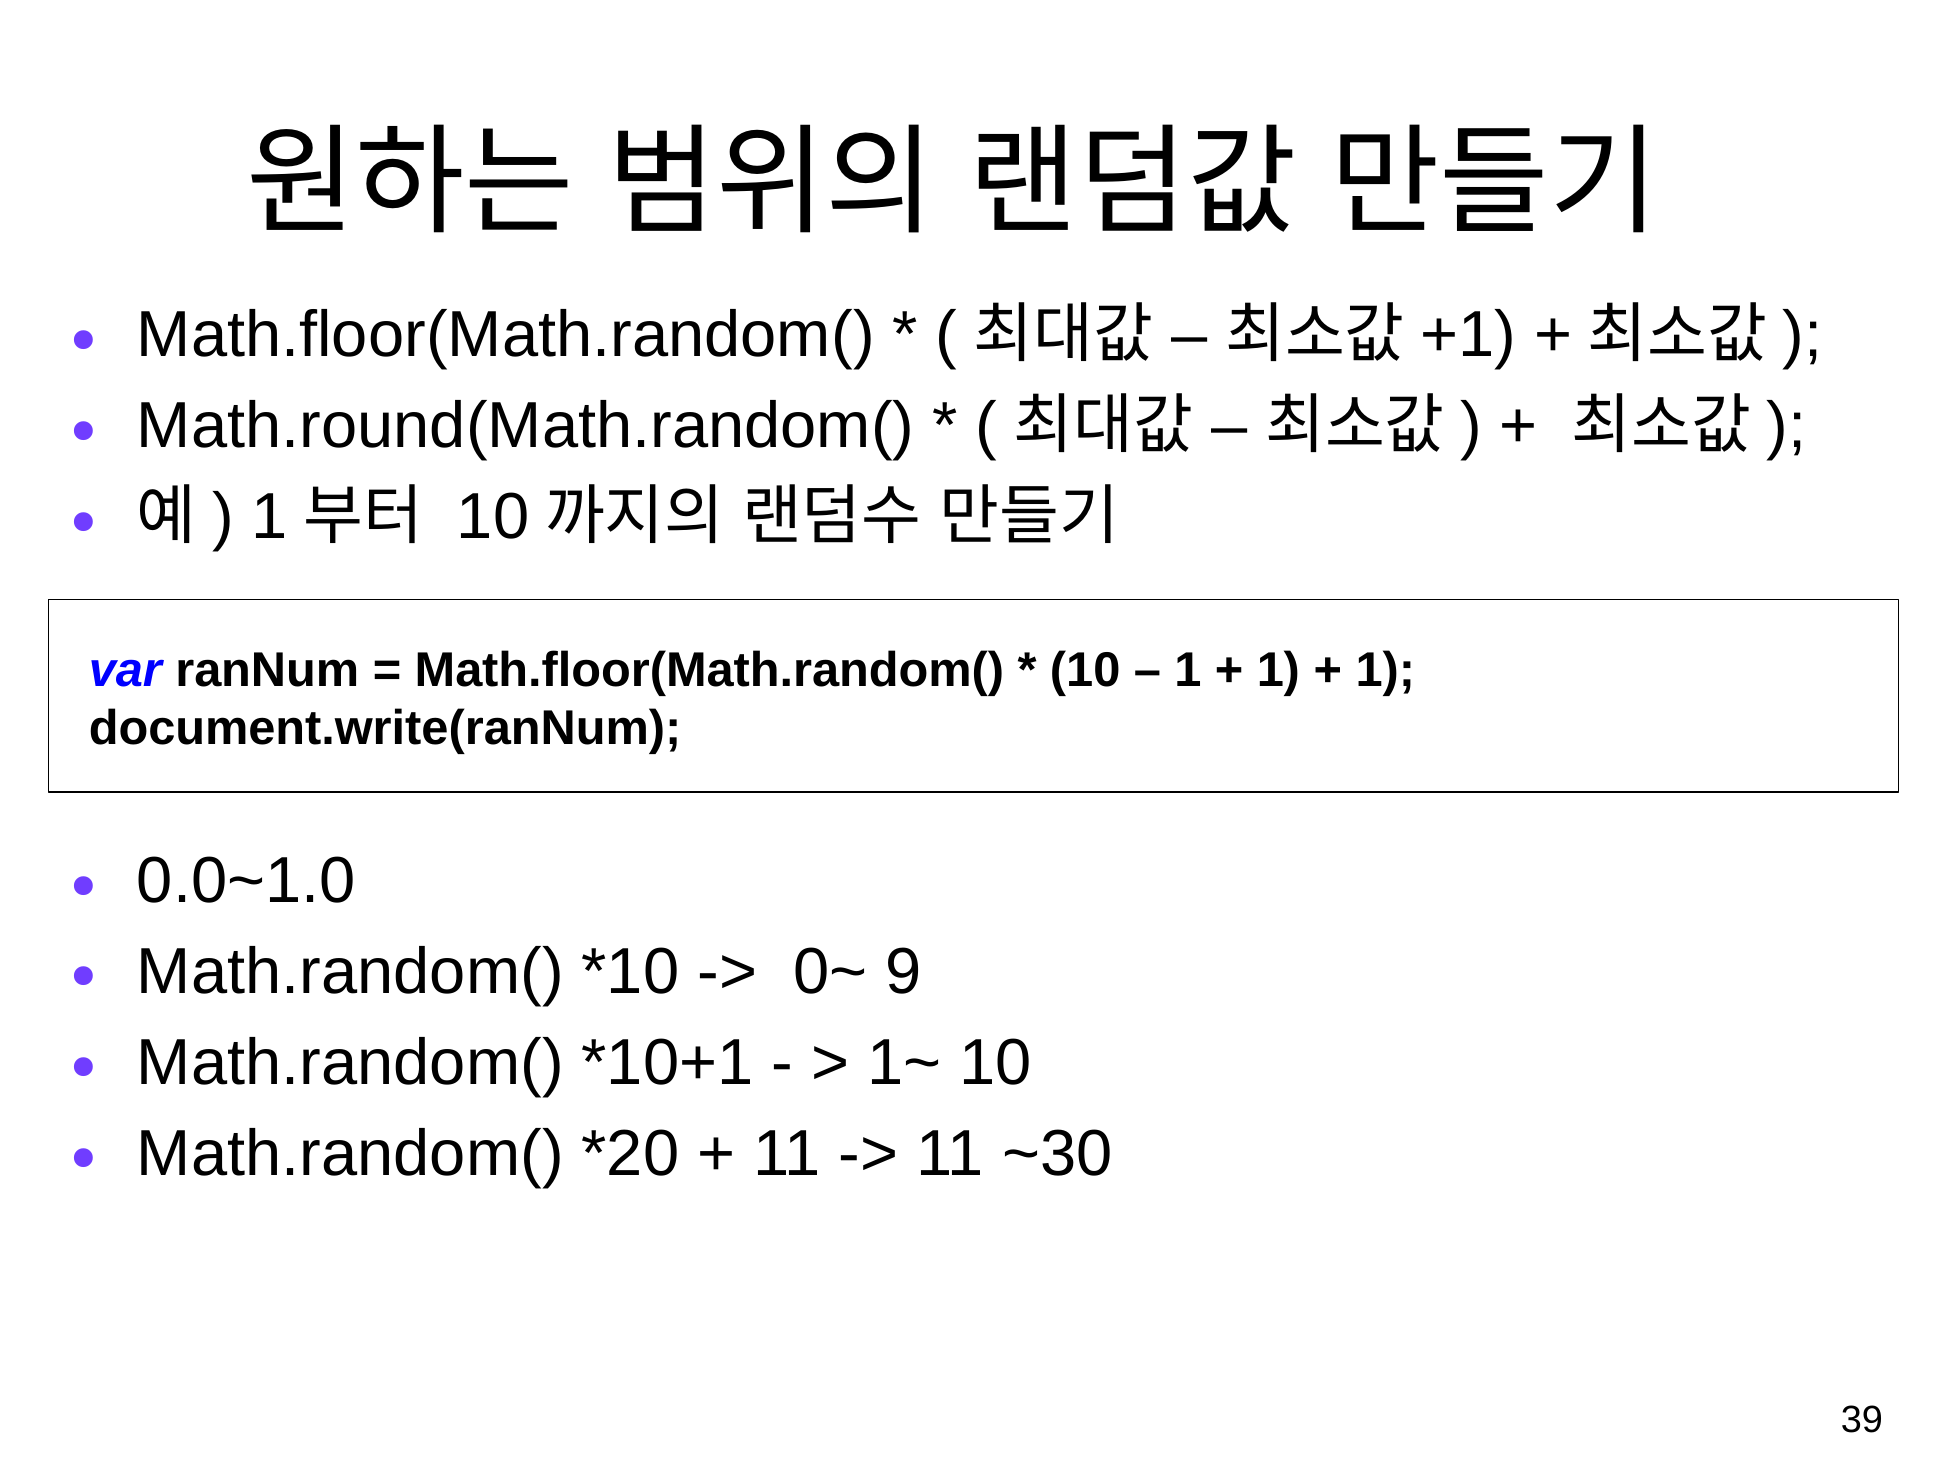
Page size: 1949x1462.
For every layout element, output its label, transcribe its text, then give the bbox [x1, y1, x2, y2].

list Math.floor(Math.random() * (최대값 – 최소값+1) +최소값); Math.round(Math.random() * (최대값 – 최소값) + 최소값); 예) 1부터 10까지의 랜덤수 만들기 0.0~1.0 Math.random() *10 -> 0~ 9 Math.random() *10+1 - > 1~ 10 Math.random() *20 + 11 -> 11 ~30 [48, 284, 1897, 599]
slide_number 39 [1496, 1372, 1899, 1462]
text_box var ranNum = Math.floor(Math.random() * (10 – 1 + 1) + 1); document.write(ranNum); [48, 599, 1899, 792]
list Math.floor(Math.random() * (최대값 – 최소값+1) +최소값); Math.round(Math.random() * (최대값 – 최소값) + 최소값); 예) 1부터 10까지의 랜덤수 만들기 0.0~1.0 Math.random() *10 -> 0~ 9 Math.random() *10+1 - > 1~ 10 Math.random() *20 + 11 -> 11 ~30 [48, 792, 1897, 1343]
title 원하는 범위의 랜덤값 만들기 [156, 92, 1749, 255]
